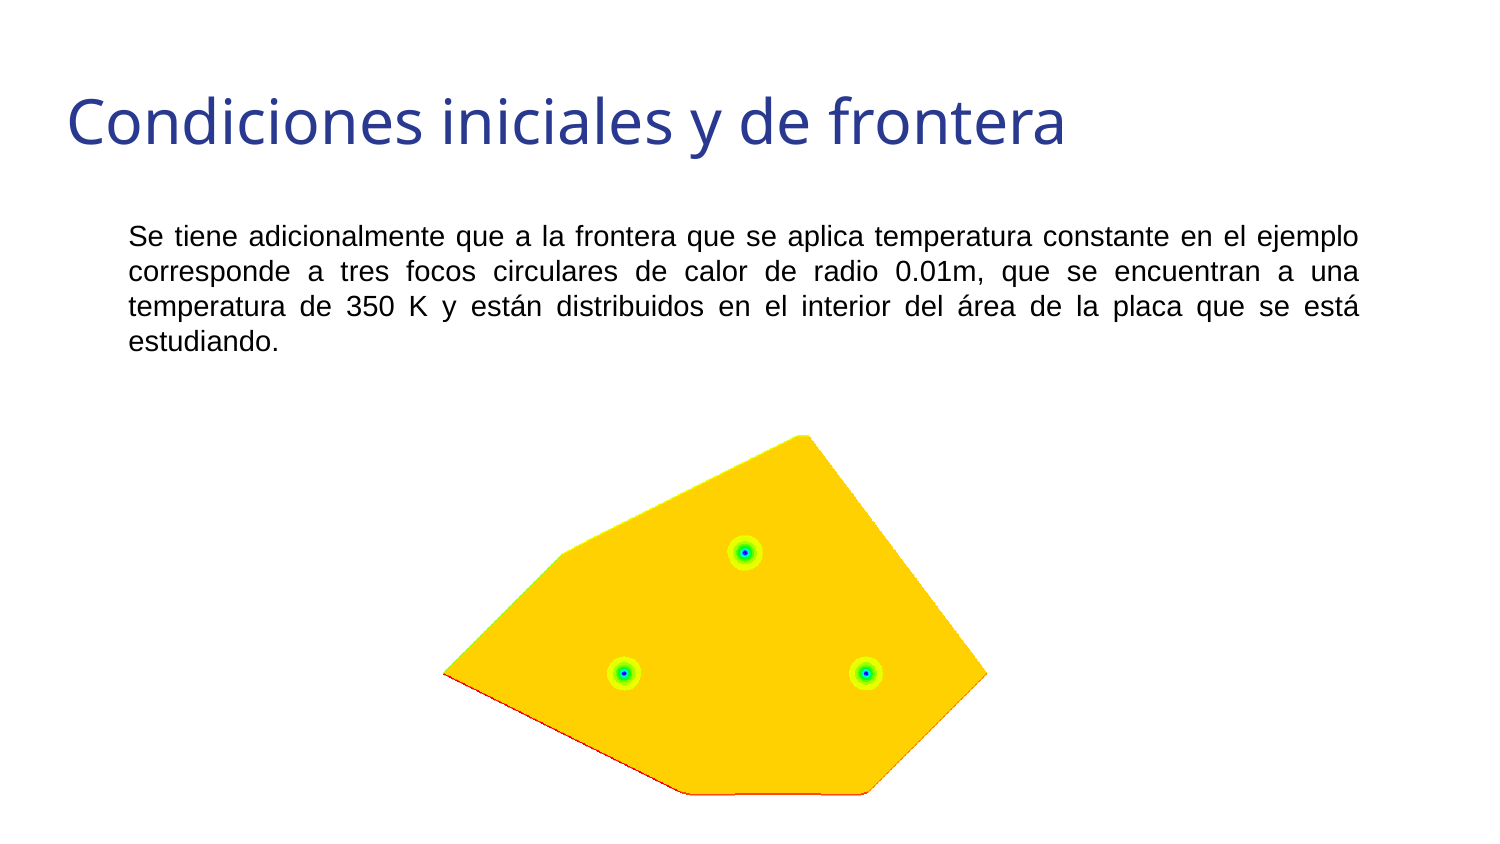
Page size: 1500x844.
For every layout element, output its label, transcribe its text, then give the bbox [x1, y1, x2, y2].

title Condiciones iniciales y de frontera [51, 67, 1449, 167]
picture [440, 432, 992, 798]
text_box Se tiene adicionalmente que a la frontera que se aplica temperatura constante en el ejemplo corresponde a tres focos circulares de calor de radio 0.01m, que se encuentran a una temperatura de 350 K y están distribuidos en el interior del área de la placa que se está estudiando. [113, 202, 1377, 567]
